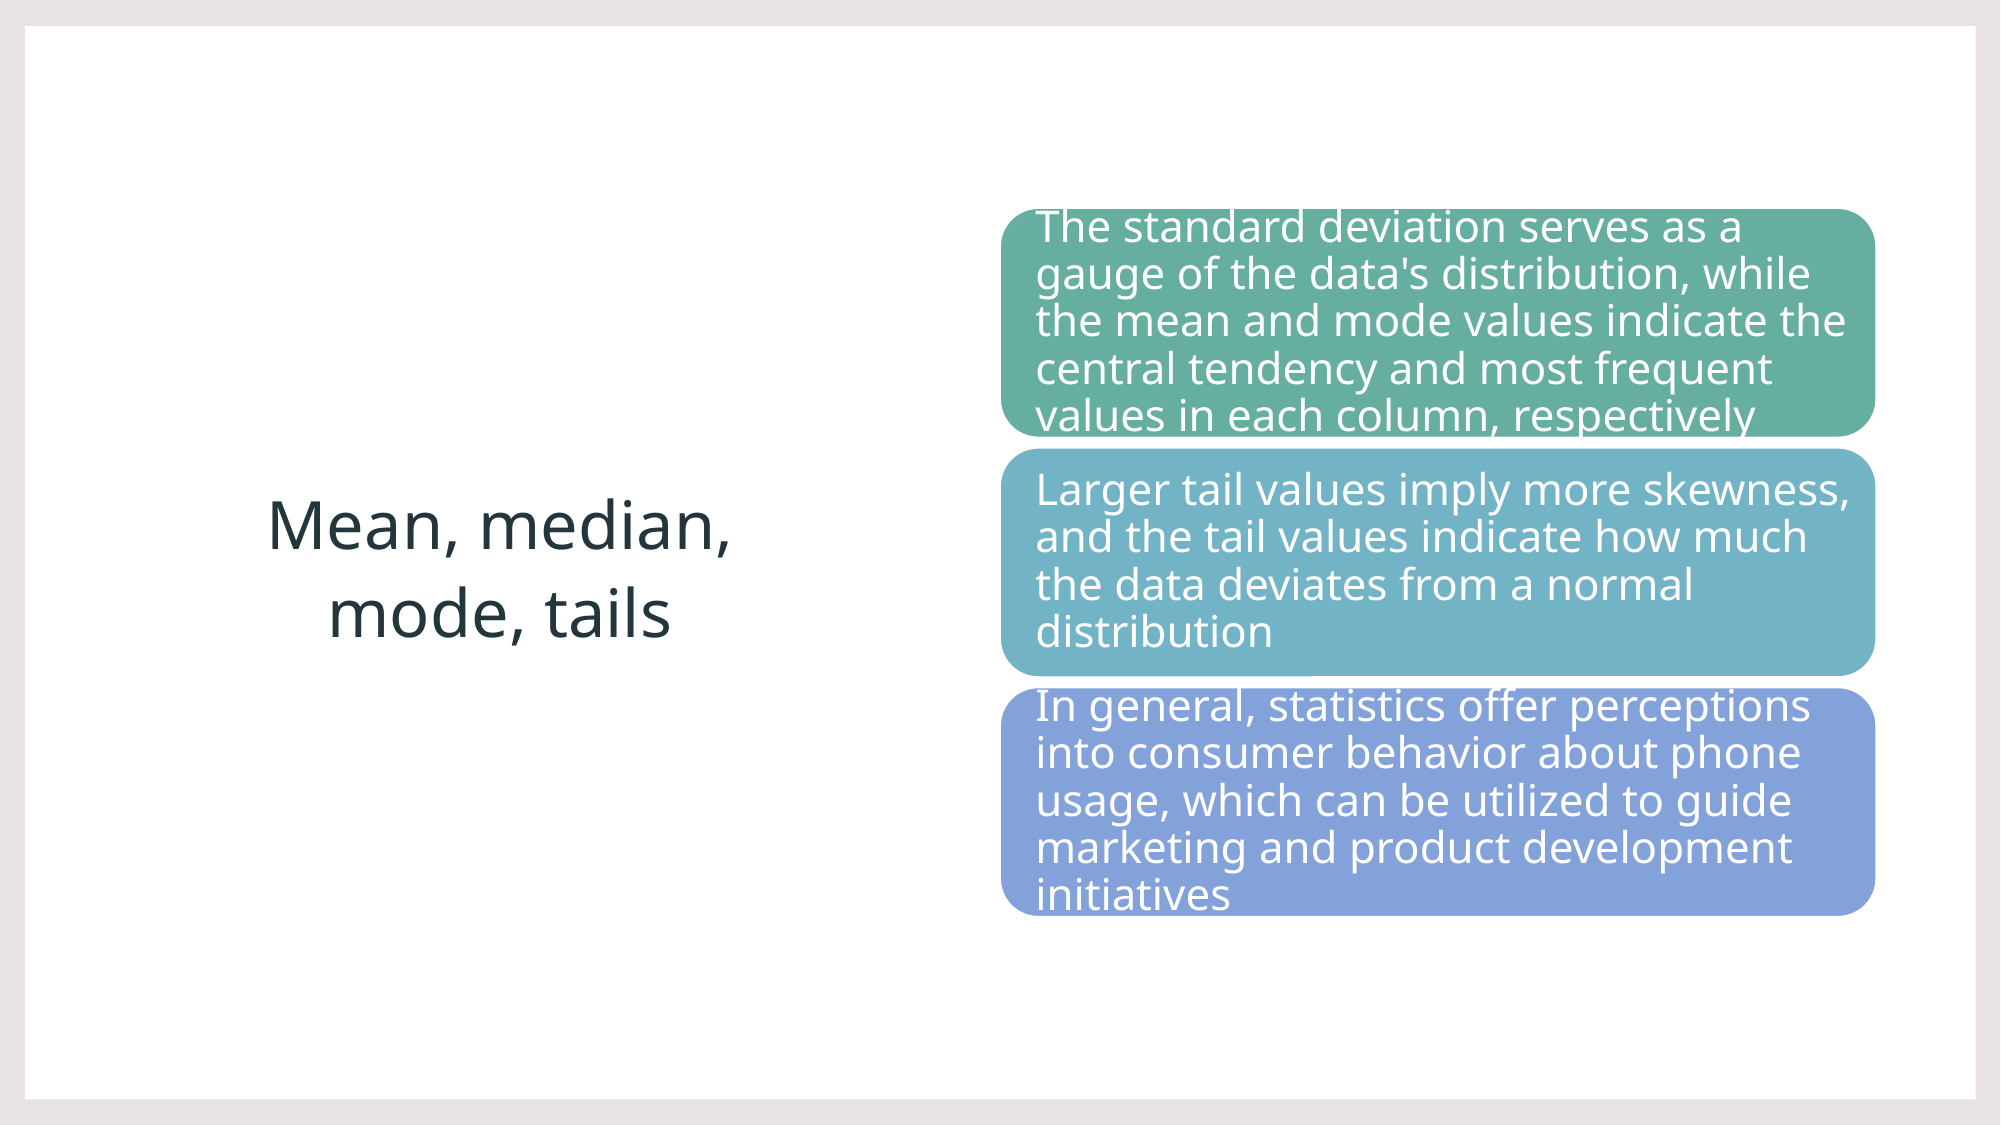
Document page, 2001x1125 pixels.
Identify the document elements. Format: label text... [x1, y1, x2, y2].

text_box [0, 0, 2000, 1125]
text_box [24, 25, 1977, 1100]
title Mean, median, mode, tails [168, 168, 832, 957]
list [999, 142, 1877, 983]
